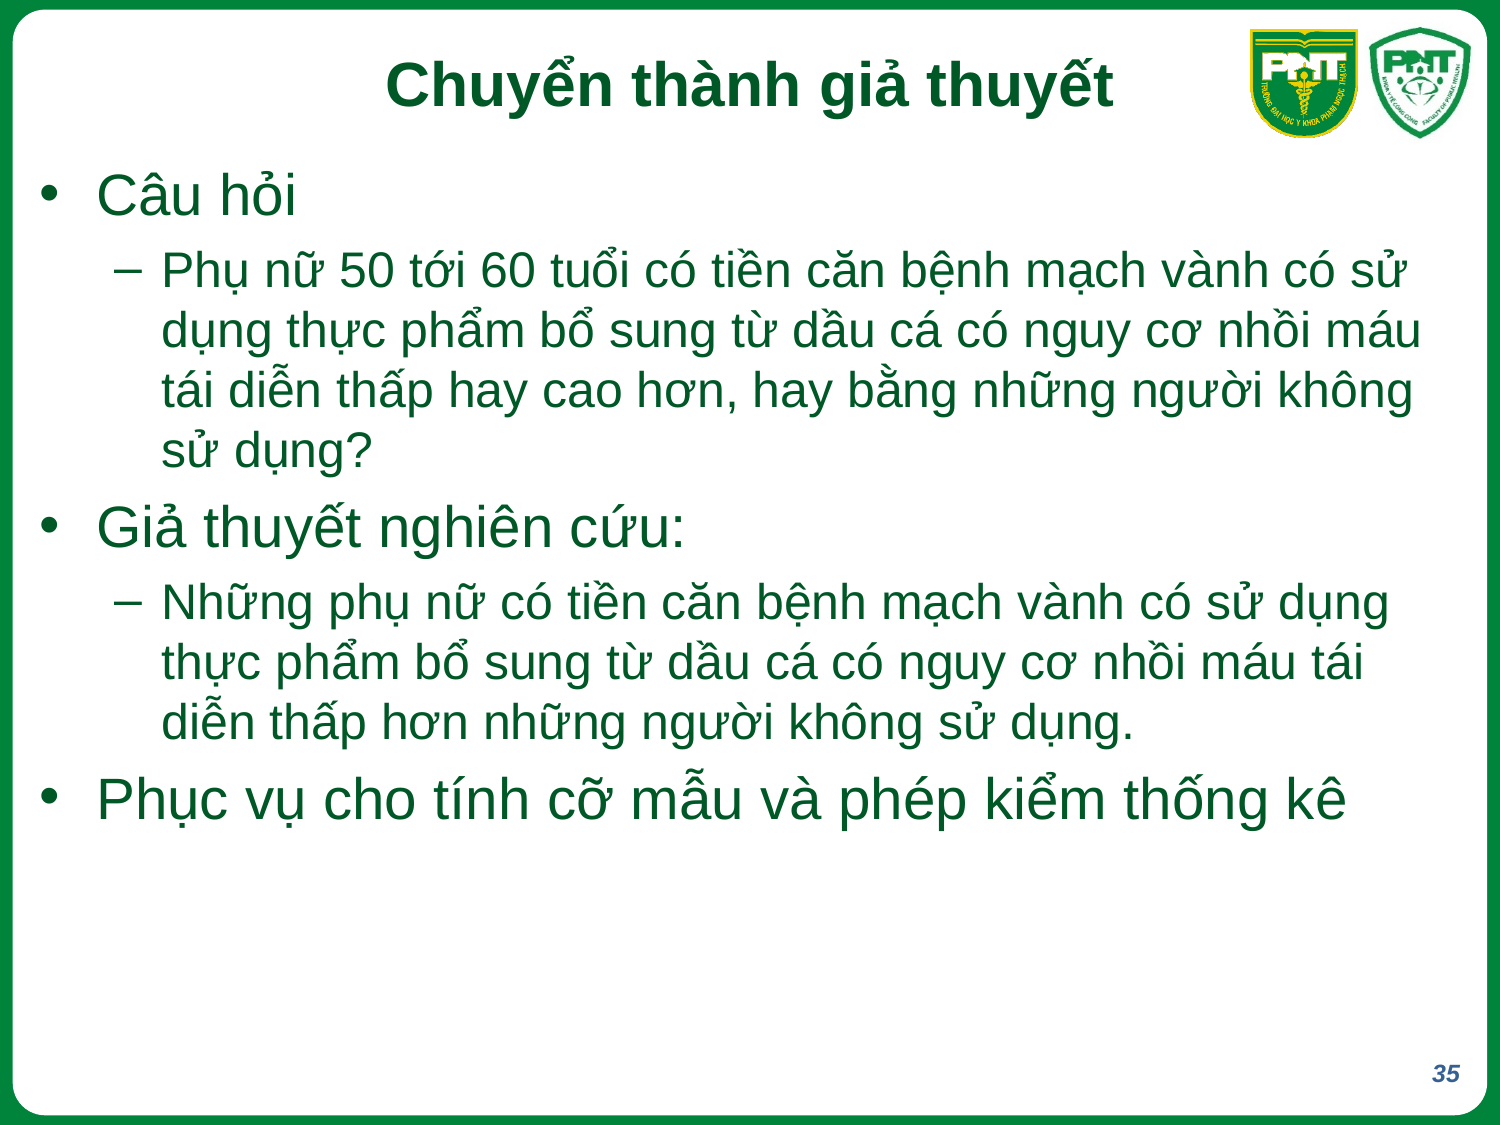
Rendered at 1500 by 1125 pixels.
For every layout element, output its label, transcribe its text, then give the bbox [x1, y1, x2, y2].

picture [1364, 138, 1475, 143]
title Chuyển thành giả thuyết [24, 24, 1476, 138]
list Câu hỏi Phụ nữ 50 tới 60 tuổi có tiền căn bệnh mạch vành có sử dụng thực phẩm bổ sung từ dầu cá có nguy cơ nhồi máu tái diễn thấp hay cao hơn, hay bằng những người không sử dụng? Giả thuyết nghiên cứu: Những phụ nữ có tiền căn bệnh mạch vành có sử dụng thực phẩm bổ sung từ dầu cá có nguy cơ nhồi máu tái diễn thấp hơn những người không sử dụng. Phục vụ cho tính cỡ mẫu và phép kiểm thống kê [24, 149, 1476, 1101]
slide_number 35 [1125, 1042, 1475, 1103]
